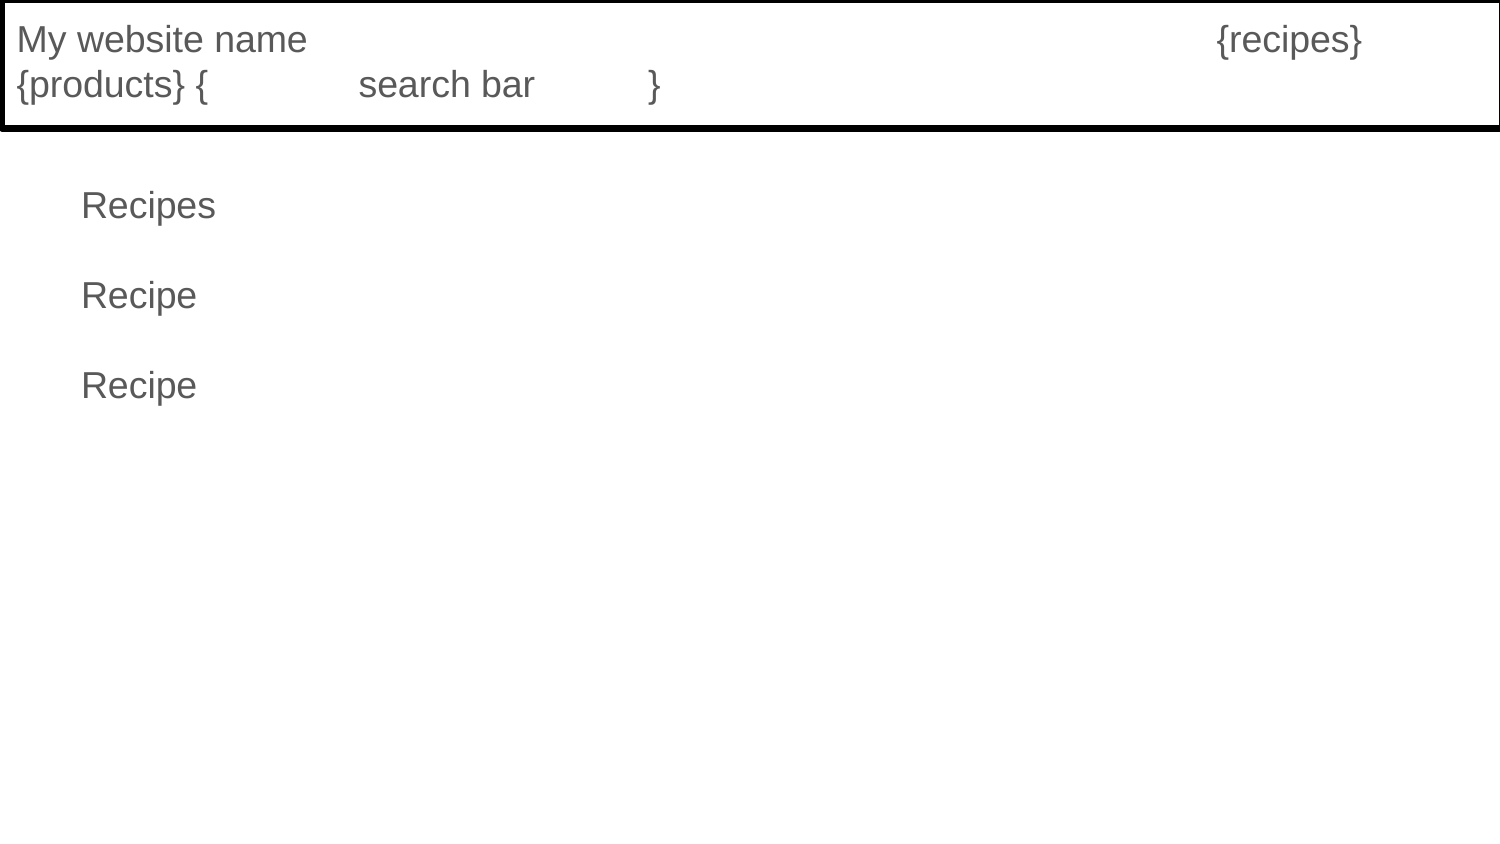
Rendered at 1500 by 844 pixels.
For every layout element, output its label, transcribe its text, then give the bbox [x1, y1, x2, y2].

text_box Recipes Recipe Recipe [65, 165, 792, 794]
text_box My website name {recipes} {products} { search bar } [1, 0, 1500, 129]
